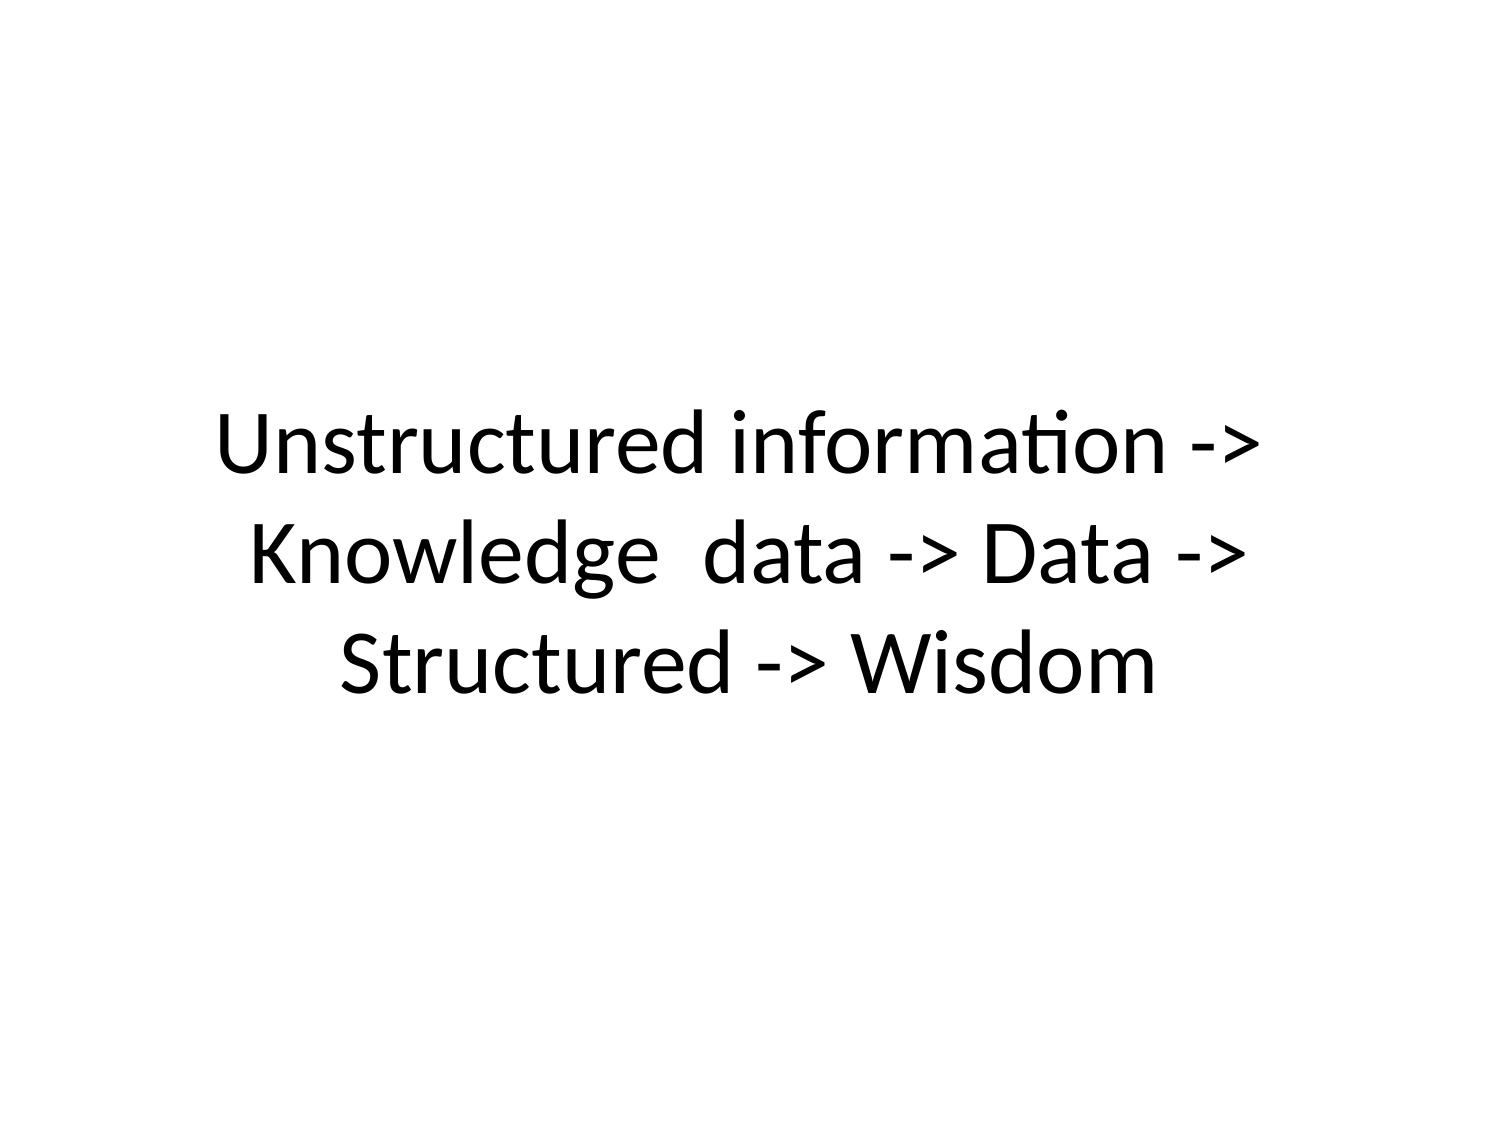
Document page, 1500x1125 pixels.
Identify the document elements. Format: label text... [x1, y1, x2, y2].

title Unstructured information -> Knowledge data -> Data -> Structured -> Wisdom [75, 295, 1425, 798]
